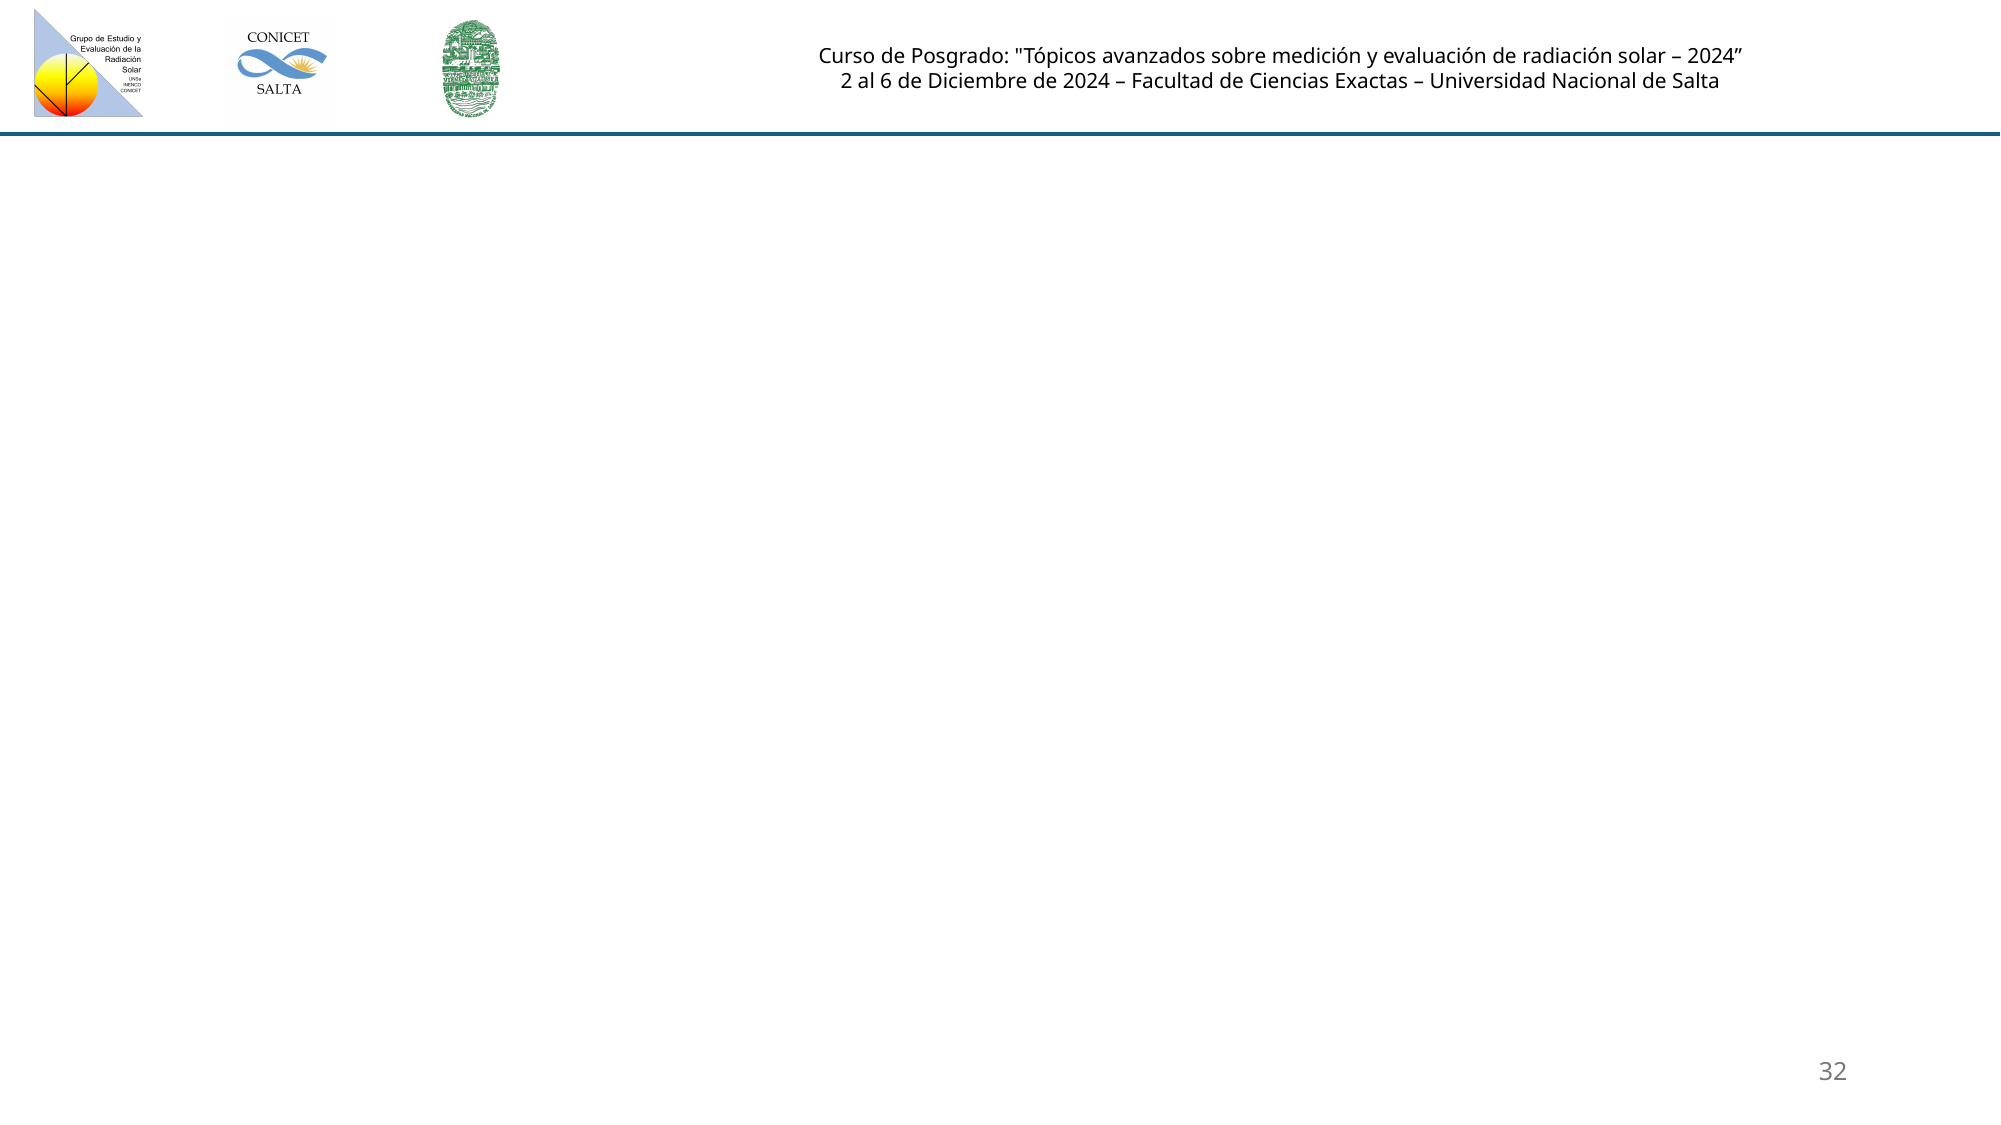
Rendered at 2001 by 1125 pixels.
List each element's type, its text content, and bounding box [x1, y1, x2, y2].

picture [224, 11, 340, 127]
picture [33, 8, 149, 118]
text_box Curso de Posgrado: "Tópicos avanzados sobre medición y evaluación de radiación solar – 2024” 2 al 6 de Diciembre de 2024 – Facultad de Ciencias Exactas – Universidad Nacional de Salta [728, 35, 1833, 101]
slide_number 32 [1412, 1042, 1863, 1103]
picture [414, 10, 530, 126]
